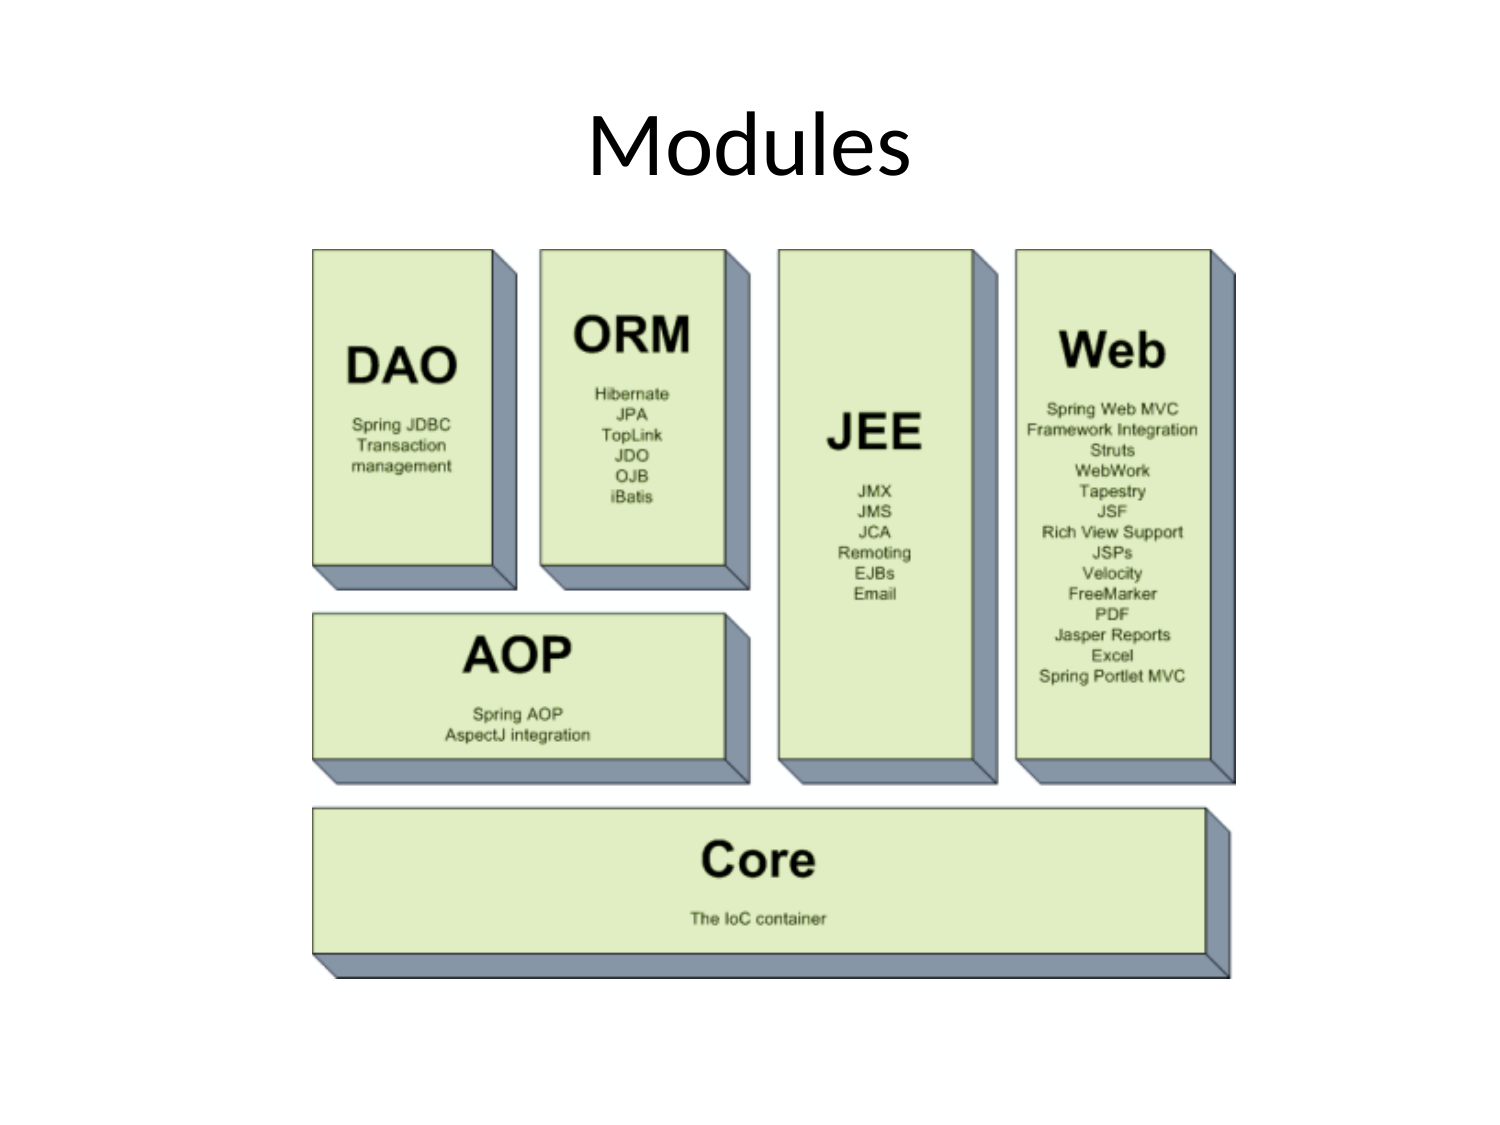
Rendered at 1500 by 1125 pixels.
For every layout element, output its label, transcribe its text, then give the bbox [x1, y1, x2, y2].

title Modules [75, 45, 1425, 233]
picture [312, 249, 1237, 979]
